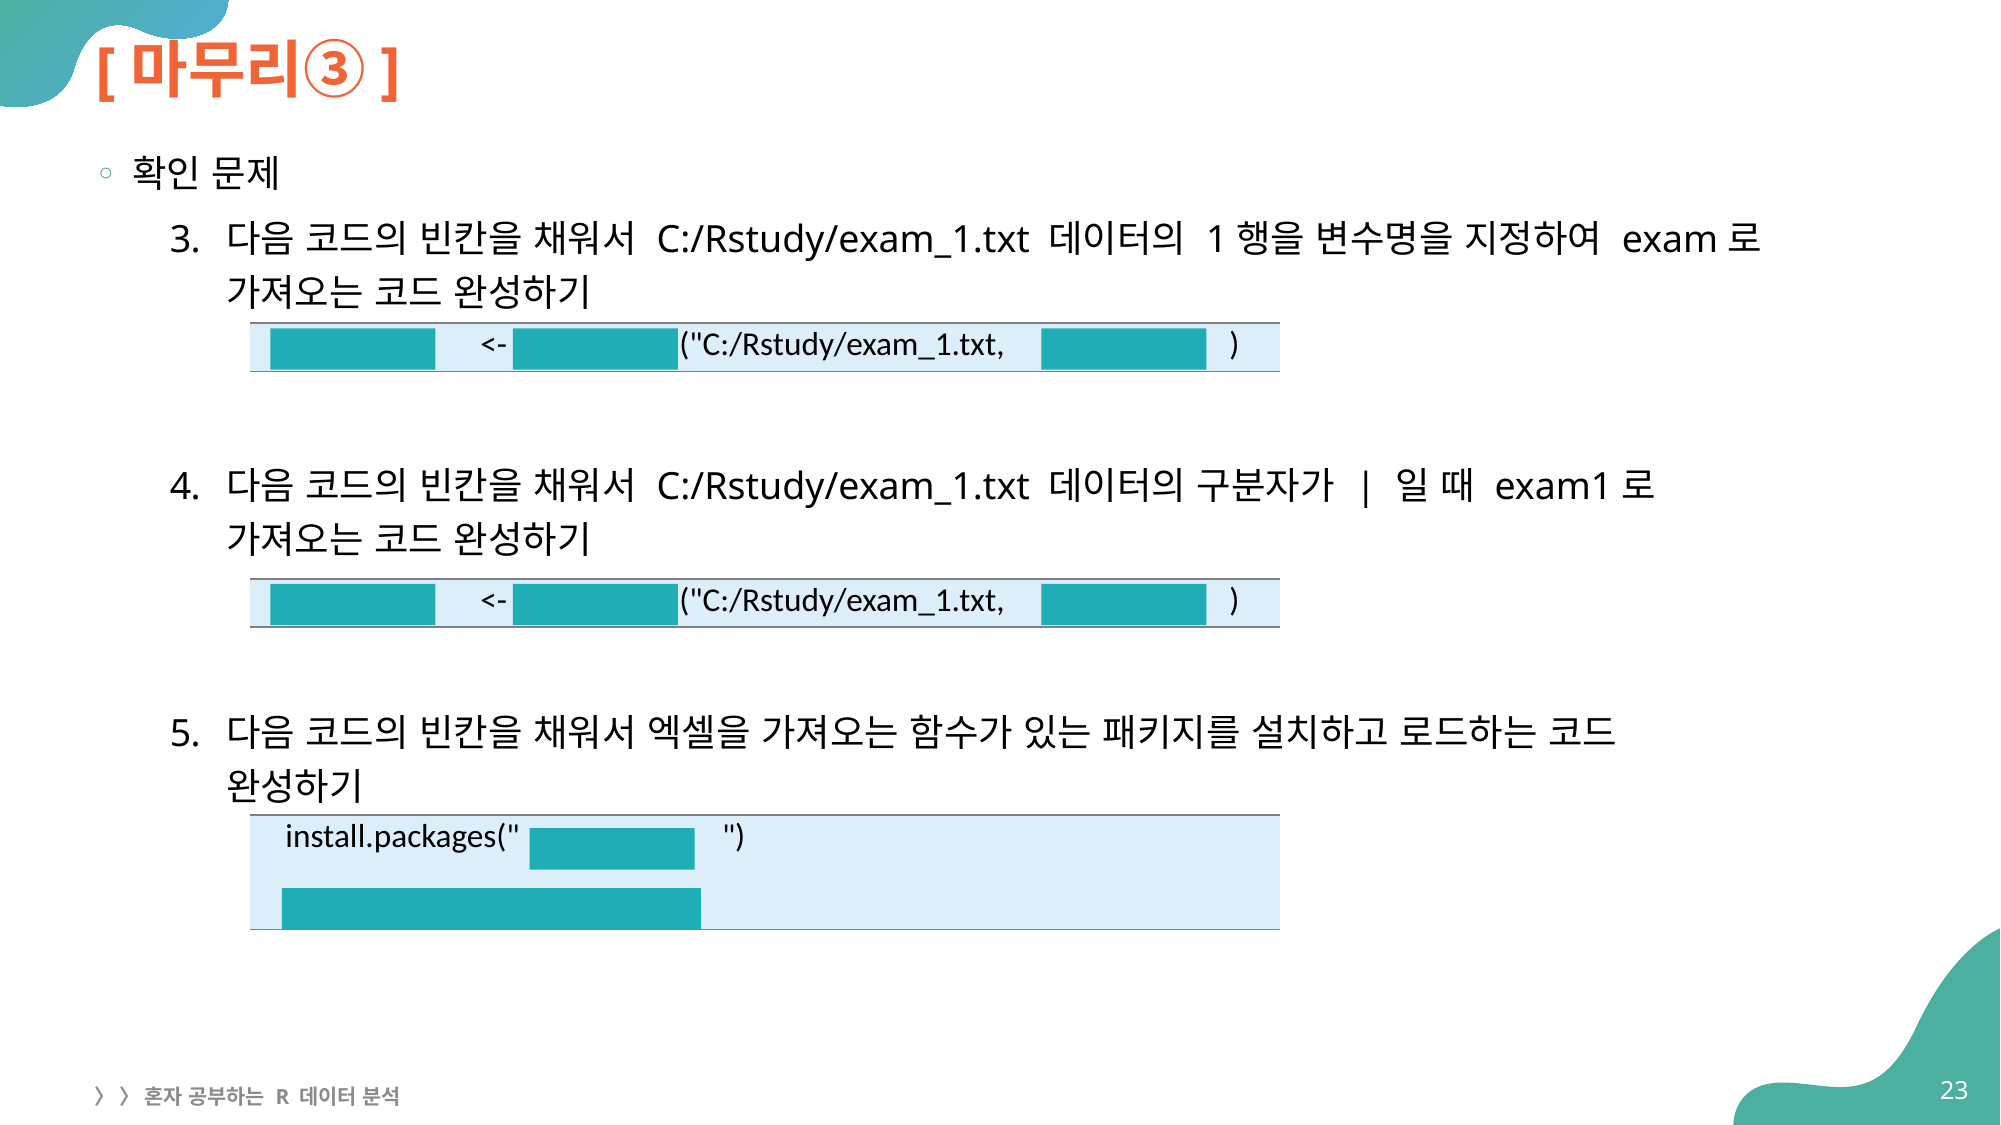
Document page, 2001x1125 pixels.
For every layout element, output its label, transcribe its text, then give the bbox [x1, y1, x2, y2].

text_box [1040, 327, 1207, 371]
text_box [1040, 583, 1207, 626]
table_header <- ("C:/Rstudy/exam_1.txt, ) [250, 324, 1280, 371]
text_box [269, 327, 436, 371]
footer 〉 〉 혼자 공부하는 R 데이터 분석 [79, 1079, 755, 1114]
text_box [529, 827, 696, 871]
text_box 확인 문제 다음 코드의 빈칸을 채워서 C:/Rstudy/exam_1.txt 데이터의 1행을 변수명을 지정하여 exam로 가져오는 코드 완성하기 다음 코드의 빈칸을 채워서 C:/Rstudy/exam_1.txt 데이터의 구분자가 | 일 때 exam1로 가져오는 코드 완성하기 다음 코드의 빈칸을 채워서 엑셀을 가져오는 함수가 있는 패키지를 설치하고 로드하는 코드 완성하기 [79, 133, 1931, 1079]
table_header install.packages(" ") [250, 816, 1280, 929]
text_box [512, 327, 679, 371]
table_header <- ("C:/Rstudy/exam_1.txt, ) [250, 580, 1280, 626]
text_box [281, 887, 702, 931]
slide_number 23 [1917, 1061, 1984, 1122]
text_box [512, 583, 679, 626]
text_box [269, 583, 436, 626]
title [마무리③] [79, 17, 1931, 128]
